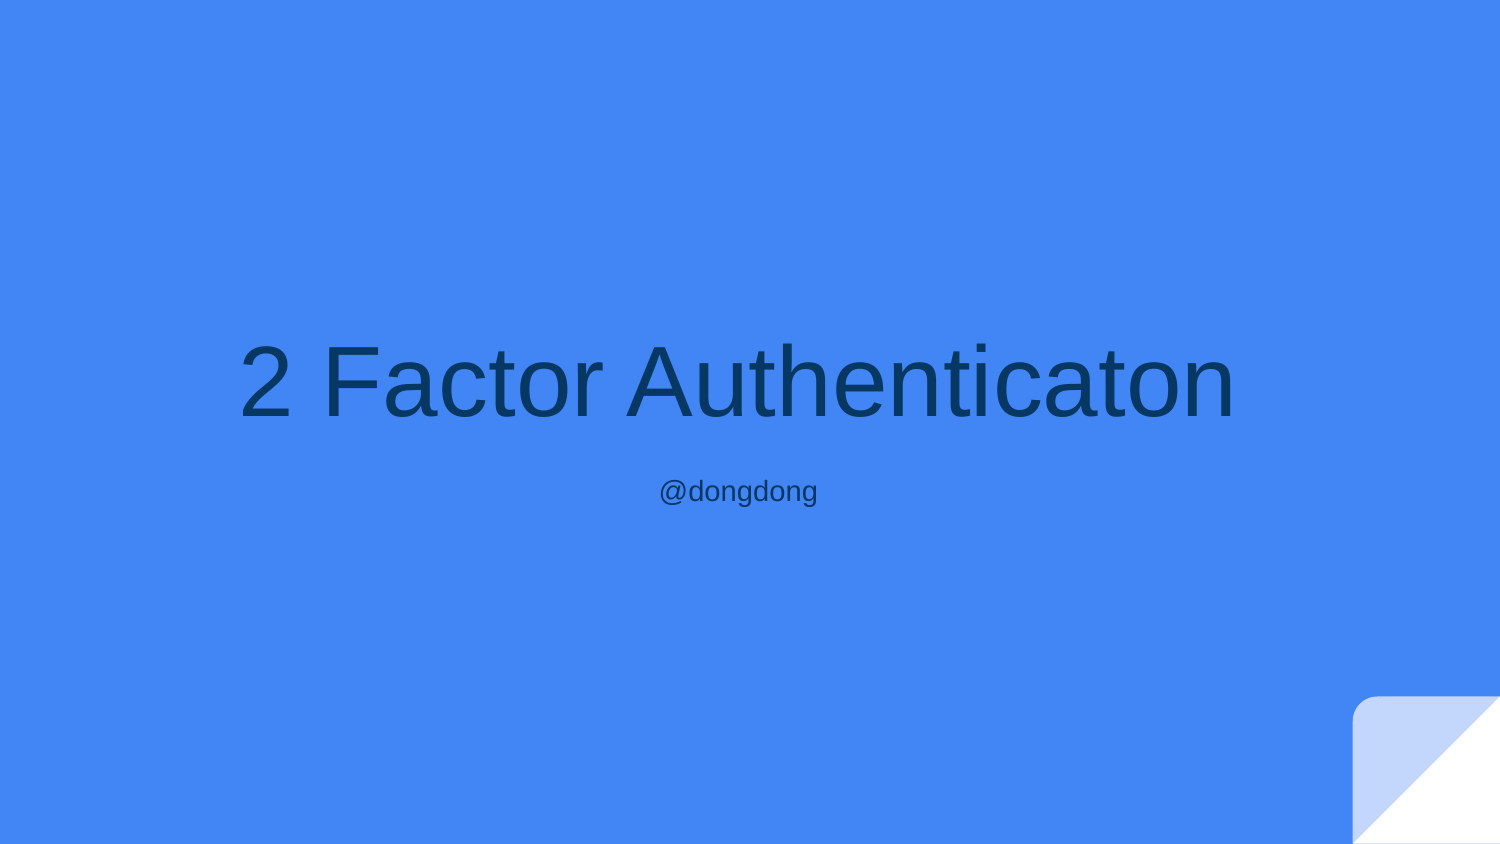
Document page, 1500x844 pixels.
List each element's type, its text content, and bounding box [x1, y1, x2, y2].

title 2 Factor Authenticaton [64, 298, 1413, 452]
subtitle @dongdong [64, 457, 1413, 529]
